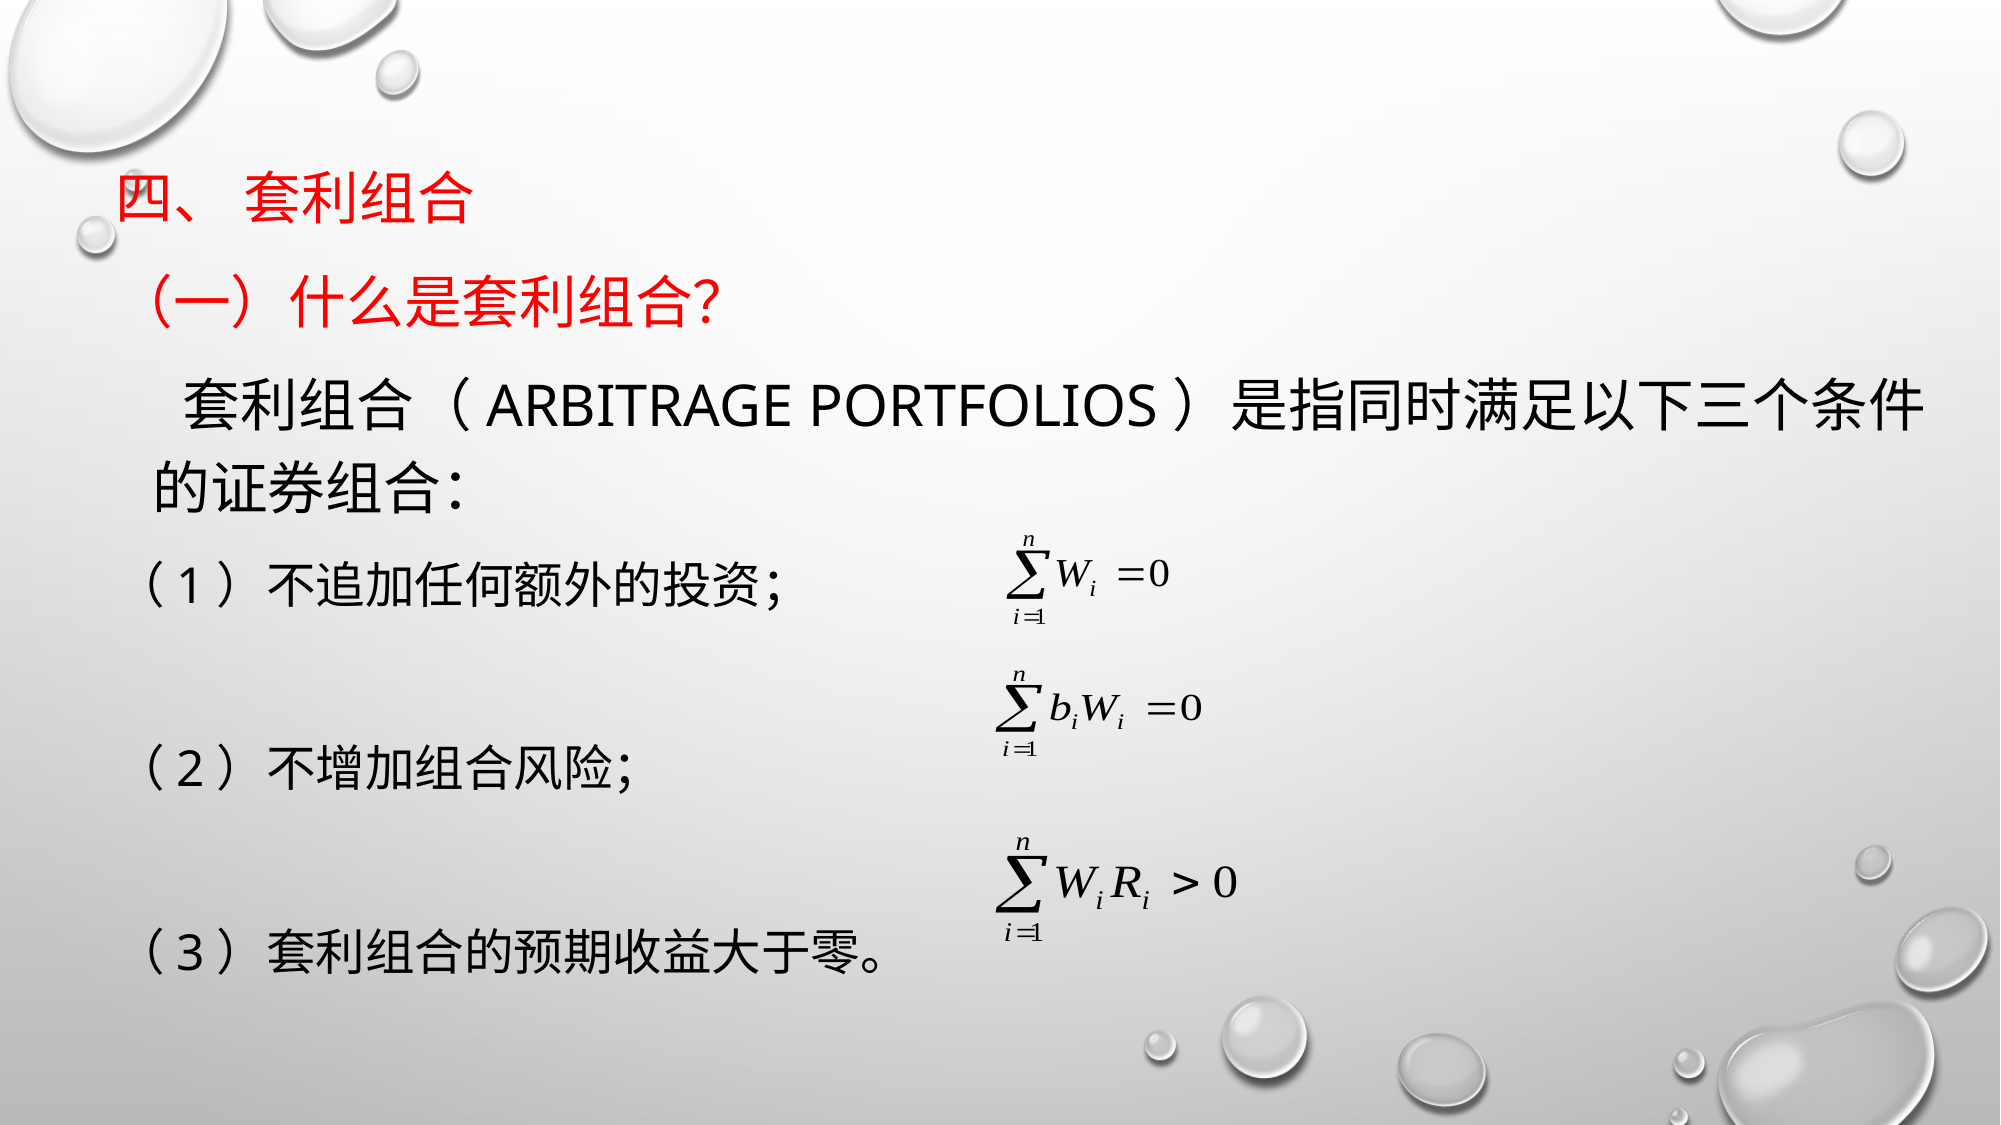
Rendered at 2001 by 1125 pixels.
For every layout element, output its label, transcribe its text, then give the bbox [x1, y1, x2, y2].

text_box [987, 820, 1247, 952]
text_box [999, 520, 1176, 633]
list 四、 套利组合 （一）什么是套利组合？ 套利组合（arbitrage portfolios）是指同时满足以下三个条件的证券组合： （1）不追加任何额外的投资； （2）不增加组合风险； （3）套利组合的预期收益大于零。 [100, 140, 1941, 997]
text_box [987, 655, 1212, 765]
picture [0, 0, 2000, 1125]
